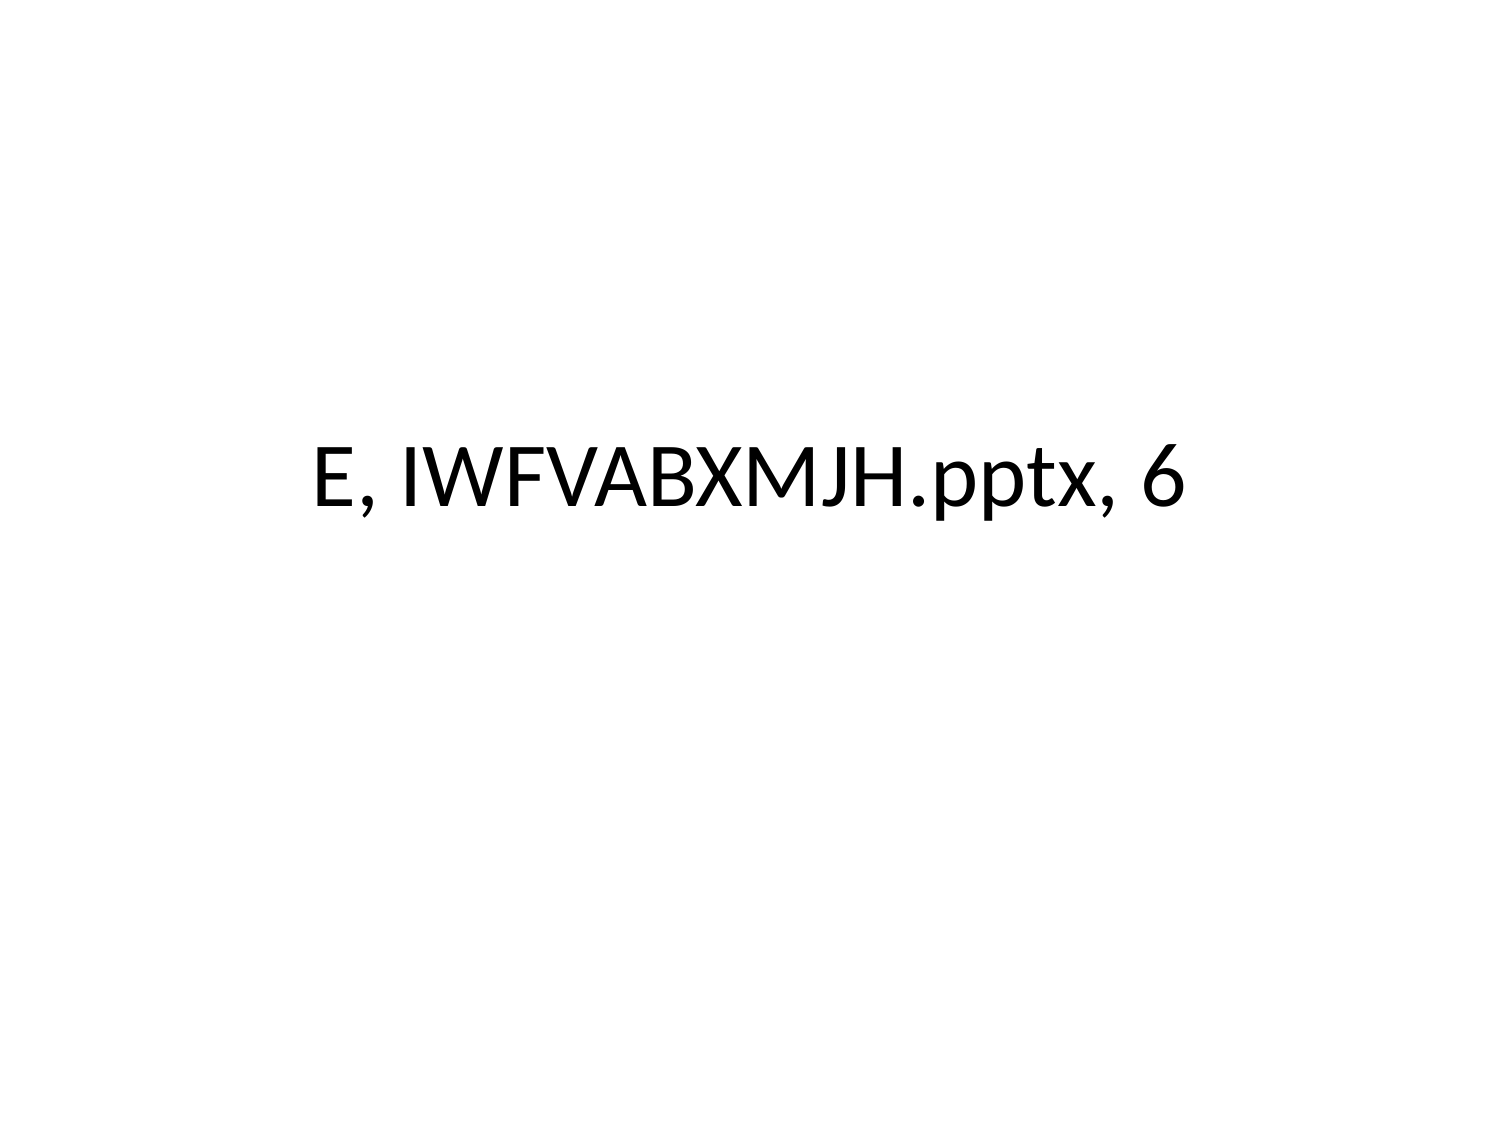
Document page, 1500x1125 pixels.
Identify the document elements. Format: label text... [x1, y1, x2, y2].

title E, IWFVABXMJH.pptx, 6 [112, 349, 1388, 591]
